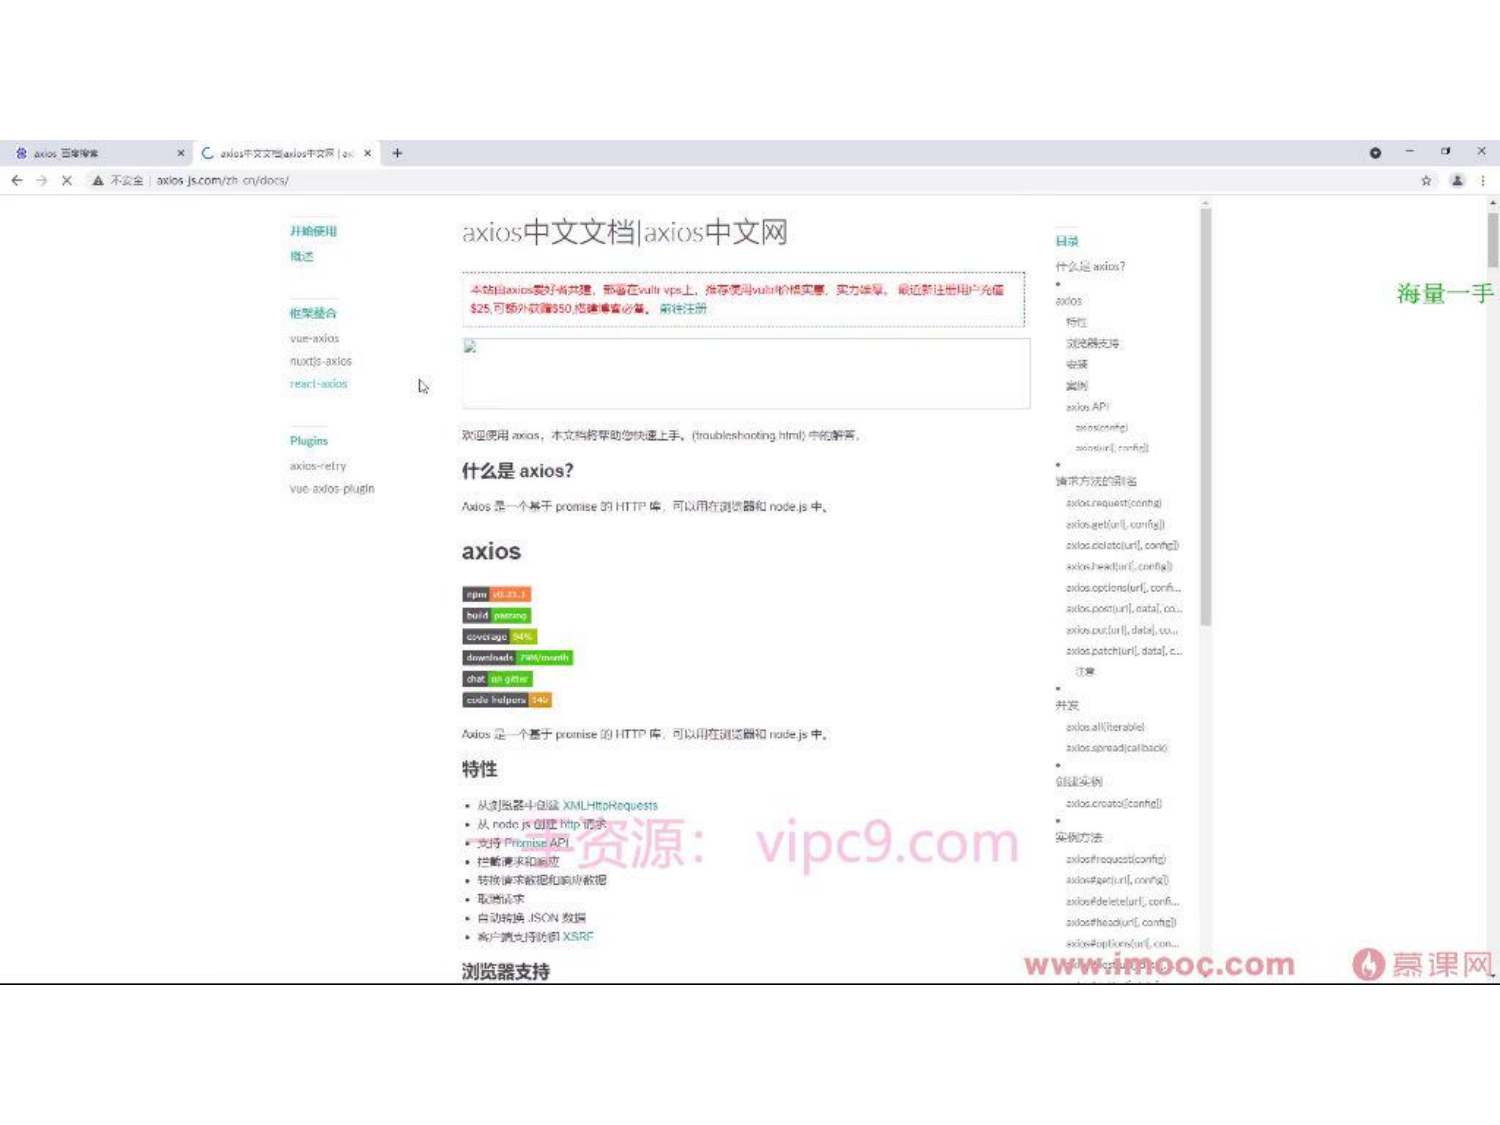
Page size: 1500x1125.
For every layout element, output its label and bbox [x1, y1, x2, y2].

picture [0, 140, 1500, 985]
